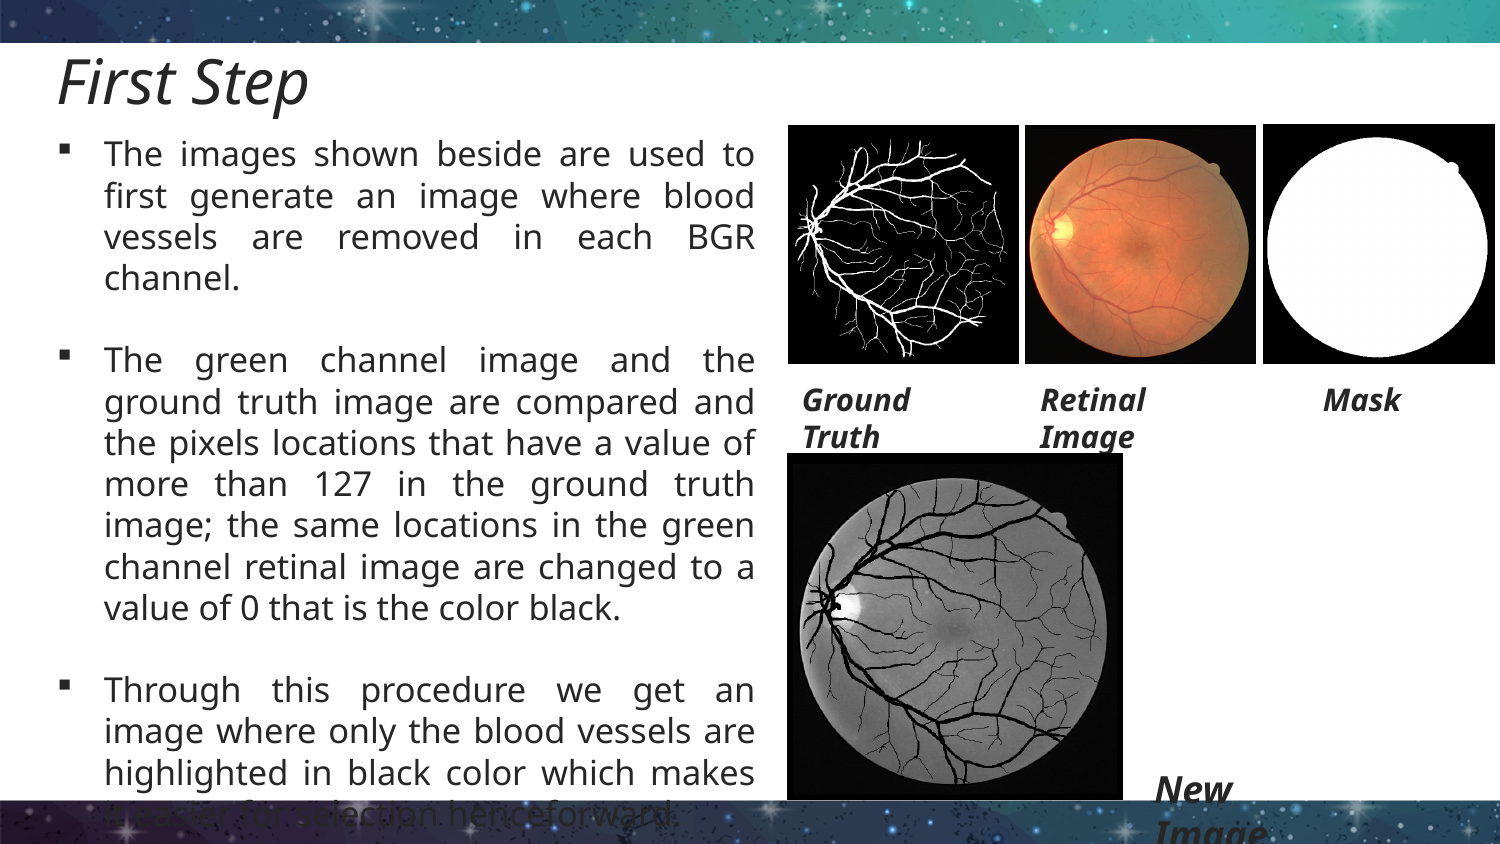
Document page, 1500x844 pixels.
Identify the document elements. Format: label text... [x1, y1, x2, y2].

text_box The images shown beside are used to first generate an image where blood vessels are removed in each BGR channel. The green channel image and the ground truth image are compared and the pixels locations that have a value of more than 127 in the ground truth image; the same locations in the green channel retinal image are changed to a value of 0 that is the color black. Through this procedure we get an image where only the blood vessels are highlighted in black color which makes it easier for selection henceforward. [42, 125, 771, 792]
text_box Retinal Image [1025, 372, 1264, 422]
picture [0, 0, 1500, 844]
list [1025, 125, 1256, 364]
title First Step [42, 43, 1425, 116]
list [788, 125, 1019, 364]
text_box New Image [1139, 758, 1361, 811]
text_box Ground Truth [787, 372, 1009, 422]
text_box Mask [1308, 372, 1425, 422]
